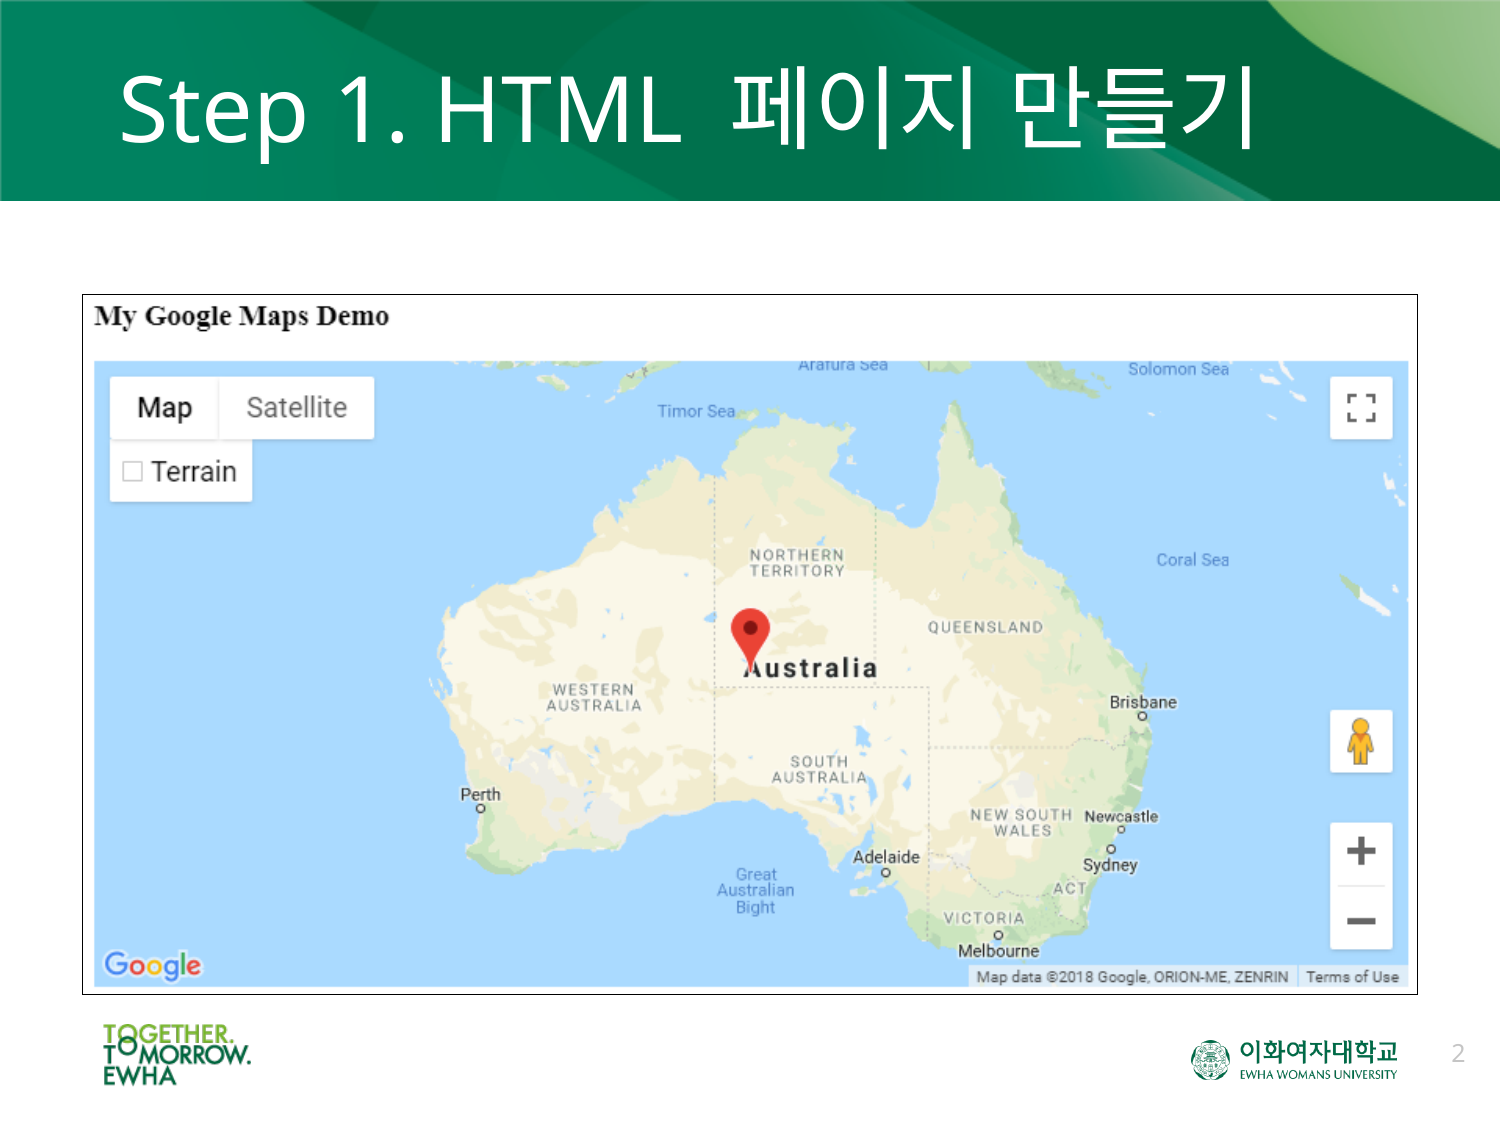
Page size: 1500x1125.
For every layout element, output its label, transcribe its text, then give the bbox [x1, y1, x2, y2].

picture [0, 0, 1500, 201]
title Step 1. HTML 페이지 만들기 [103, 4, 1397, 222]
slide_number 2 [1142, 1024, 1481, 1085]
picture [82, 294, 1418, 995]
picture [103, 1024, 251, 1087]
